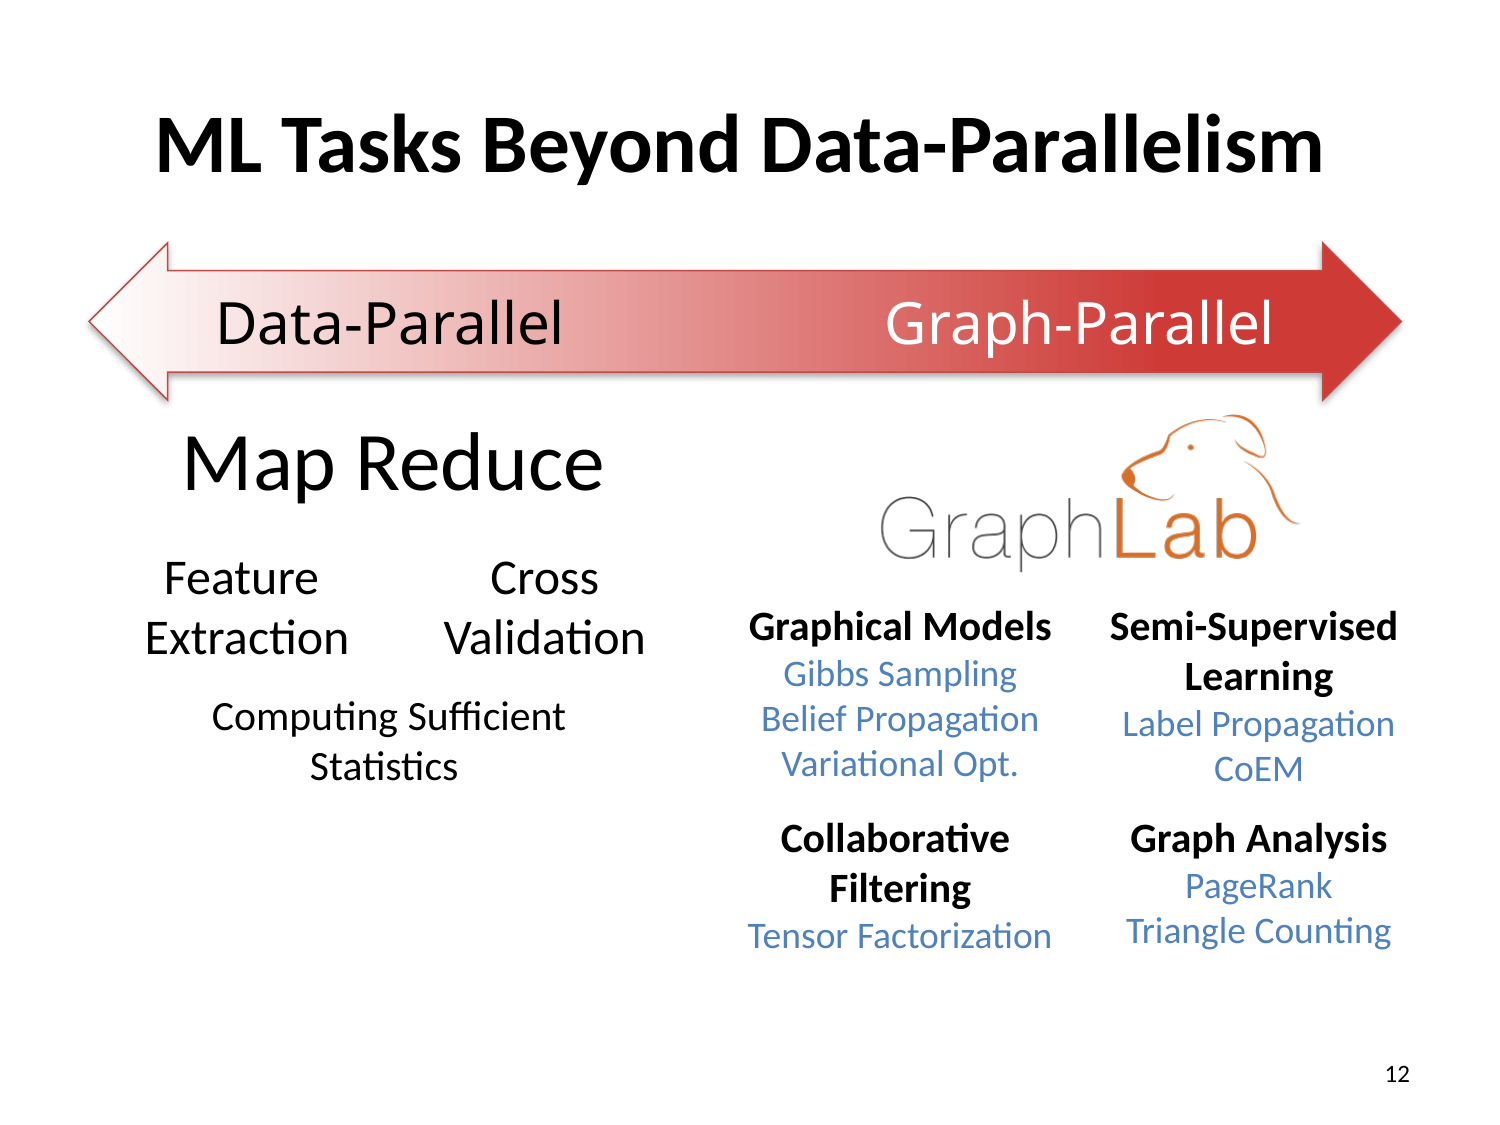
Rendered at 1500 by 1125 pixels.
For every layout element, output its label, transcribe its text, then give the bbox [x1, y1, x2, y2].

text_box Computing Sufficient Statistics [196, 681, 582, 797]
text_box Cross Validation [428, 537, 661, 673]
text_box Graphical Models Gibbs Sampling Belief Propagation Variational Opt. [733, 591, 1067, 792]
text_box Semi-Supervised Learning Label Propagation CoEM [1094, 591, 1424, 797]
text_box Graph Analysis PageRank Triangle Counting [1111, 803, 1407, 959]
picture [838, 404, 1349, 579]
text_box Data-Parallel Graph-Parallel [89, 242, 1402, 400]
text_box Collaborative Filtering Tensor Factorization [732, 803, 1068, 964]
slide_number 12 [1074, 1042, 1425, 1103]
text_box Map Reduce [167, 399, 621, 515]
text_box Feature Extraction [129, 537, 365, 673]
title ML Tasks Beyond Data-Parallelism [75, 45, 1425, 233]
